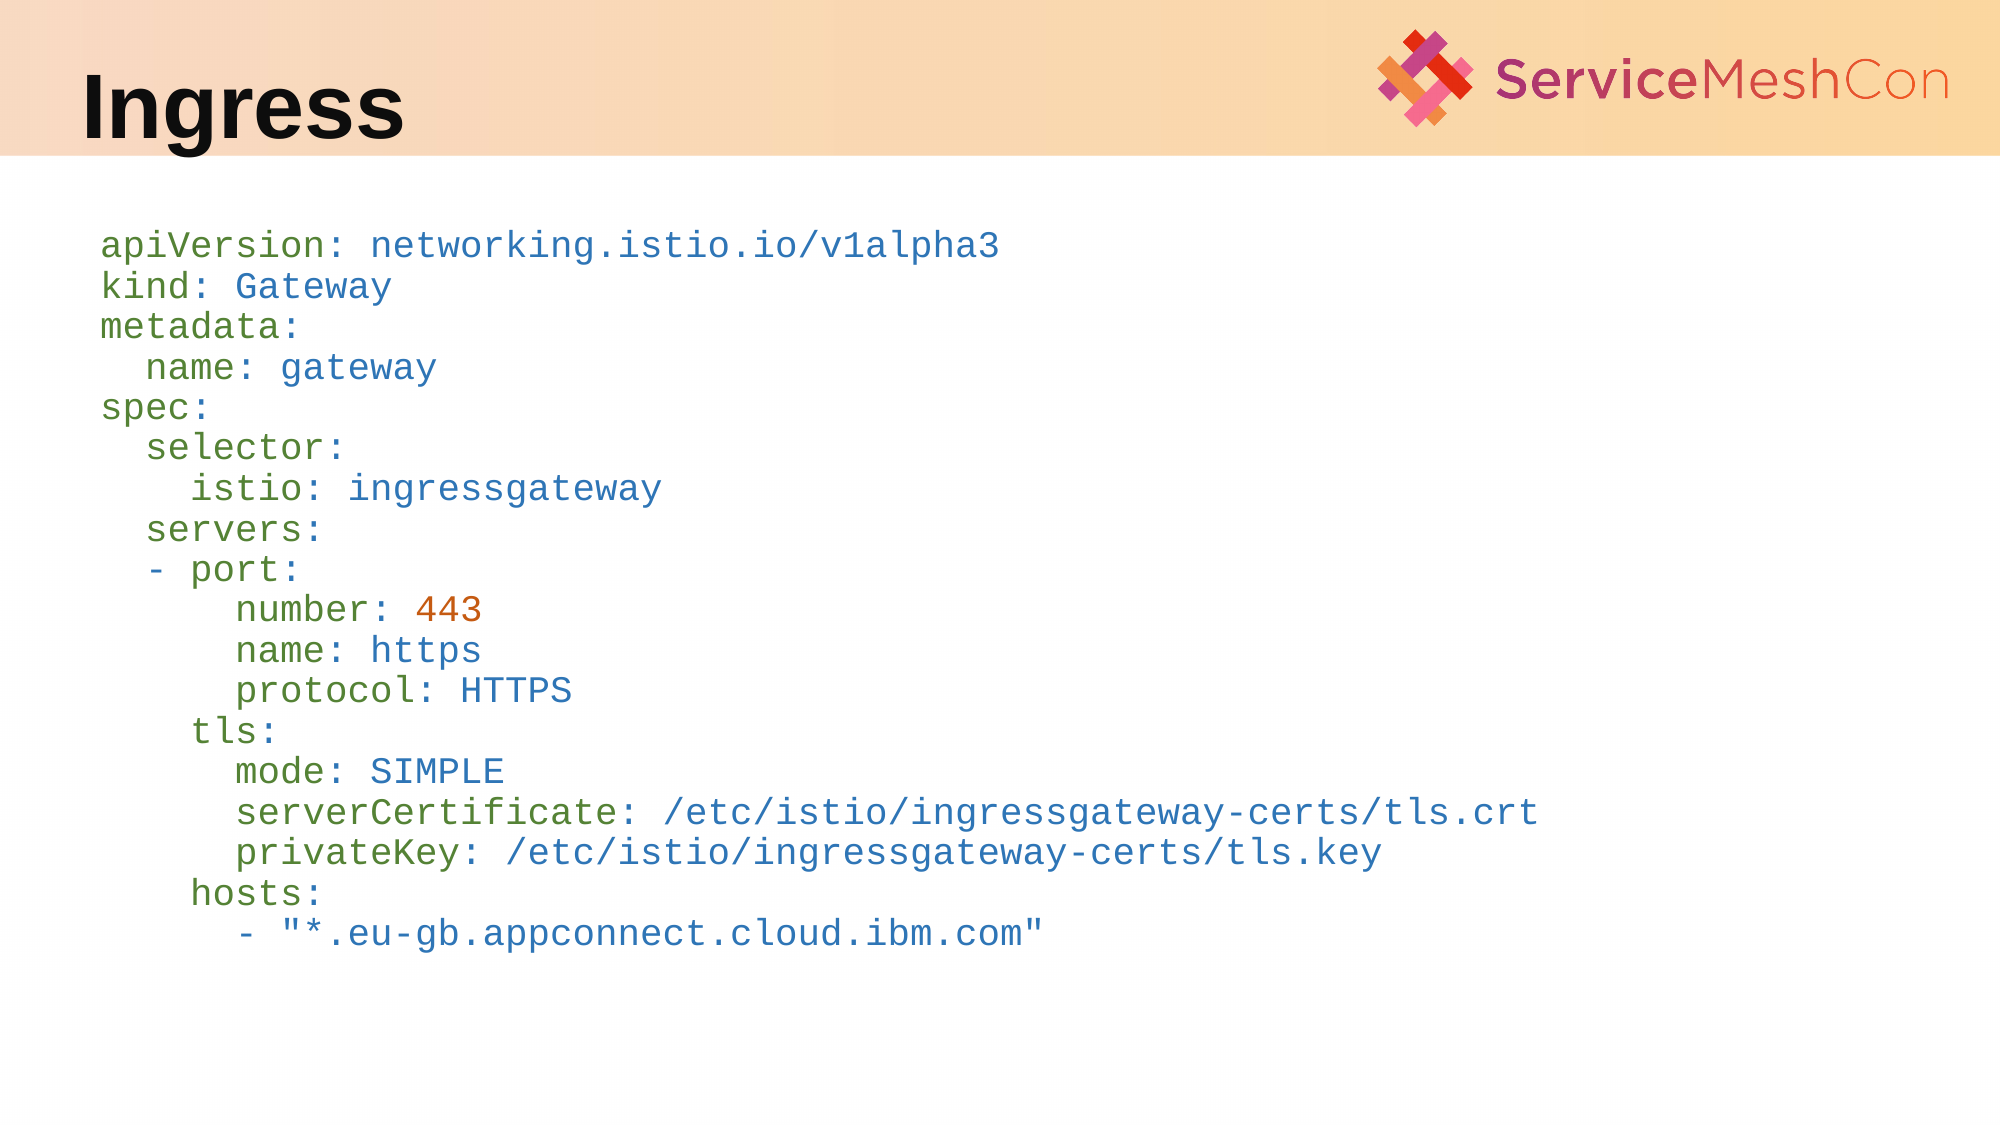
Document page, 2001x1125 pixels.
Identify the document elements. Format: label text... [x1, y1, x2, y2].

picture [0, 0, 2000, 1125]
text_box Ingress [73, 0, 1784, 218]
text_box apiVersion: networking.istio.io/v1alpha3 kind: Gateway metadata: name: gateway spec: selector: istio: ingressgateway servers: - port: number: 443 name: https protocol: HTTPS tls: mode: SIMPLE serverCertificate: /etc/istio/ingressgateway-certs/tls.crt privateKey: /etc/istio/ingressgateway-certs/tls.key hosts: - "*.eu-gb.appconnect.cloud.ibm.com" [92, 218, 1803, 961]
